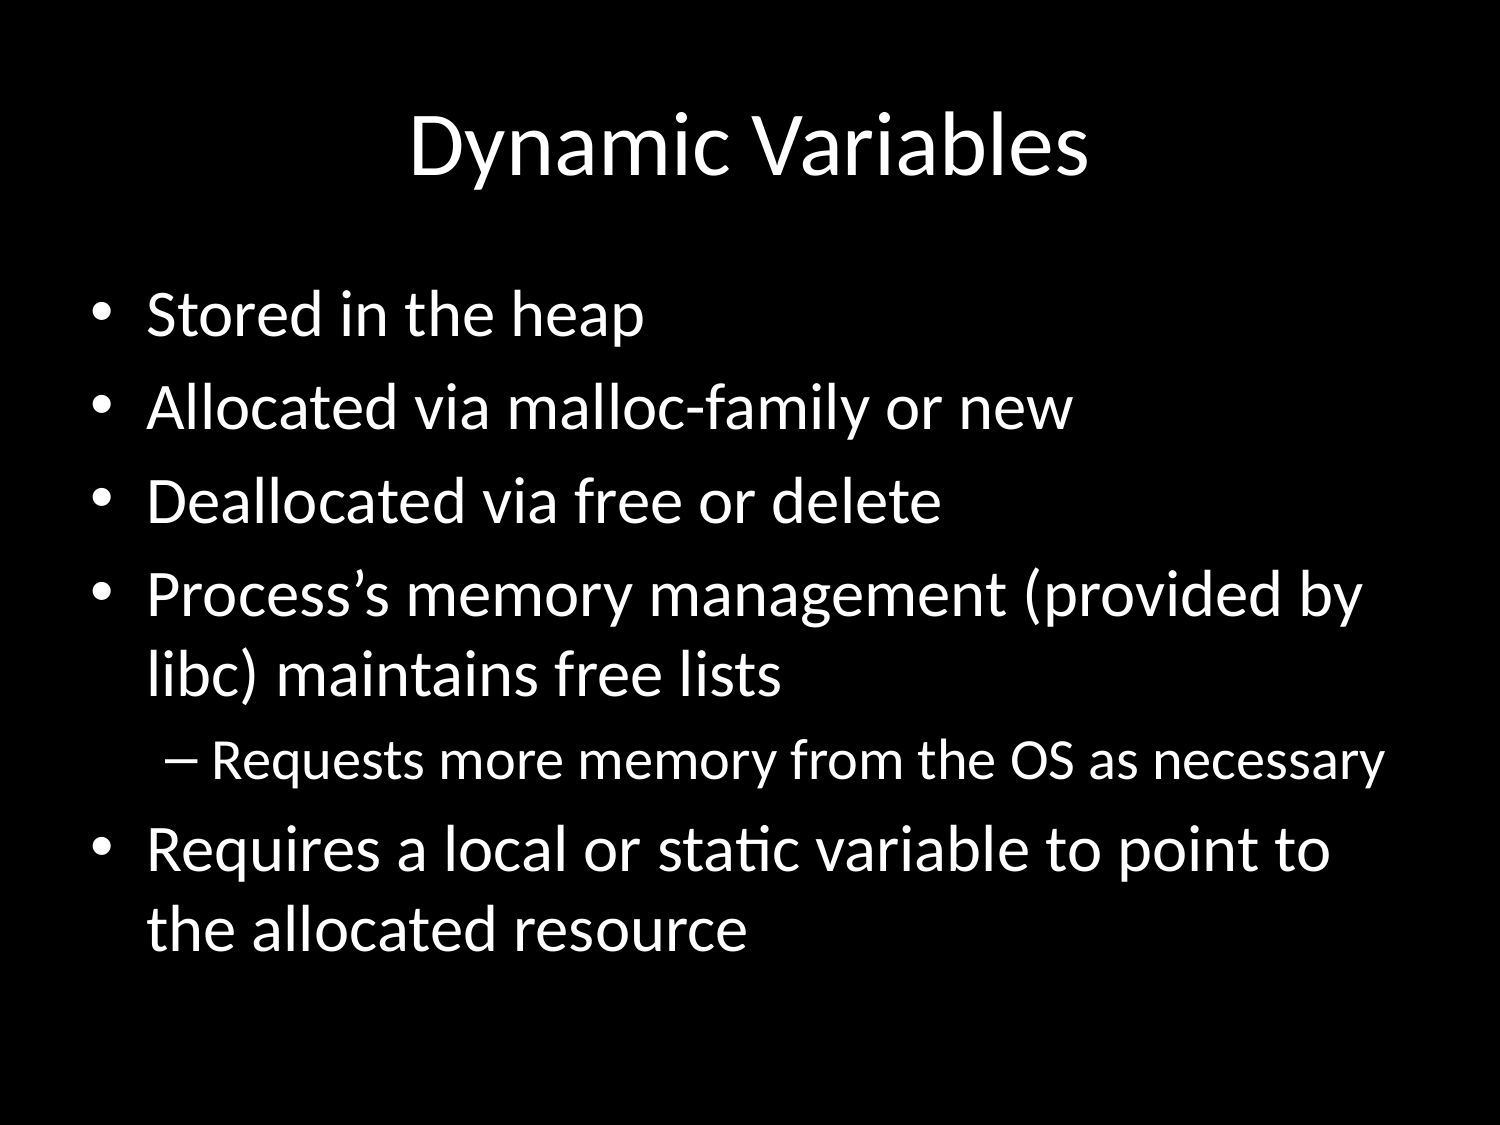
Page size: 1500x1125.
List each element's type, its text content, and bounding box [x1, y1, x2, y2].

title Dynamic Variables [75, 45, 1425, 233]
list Stored in the heap Allocated via malloc-family or new Deallocated via free or delete Process’s memory management (provided by libc) maintains free lists Requests more memory from the OS as necessary Requires a local or static variable to point to the allocated resource [75, 262, 1425, 1005]
